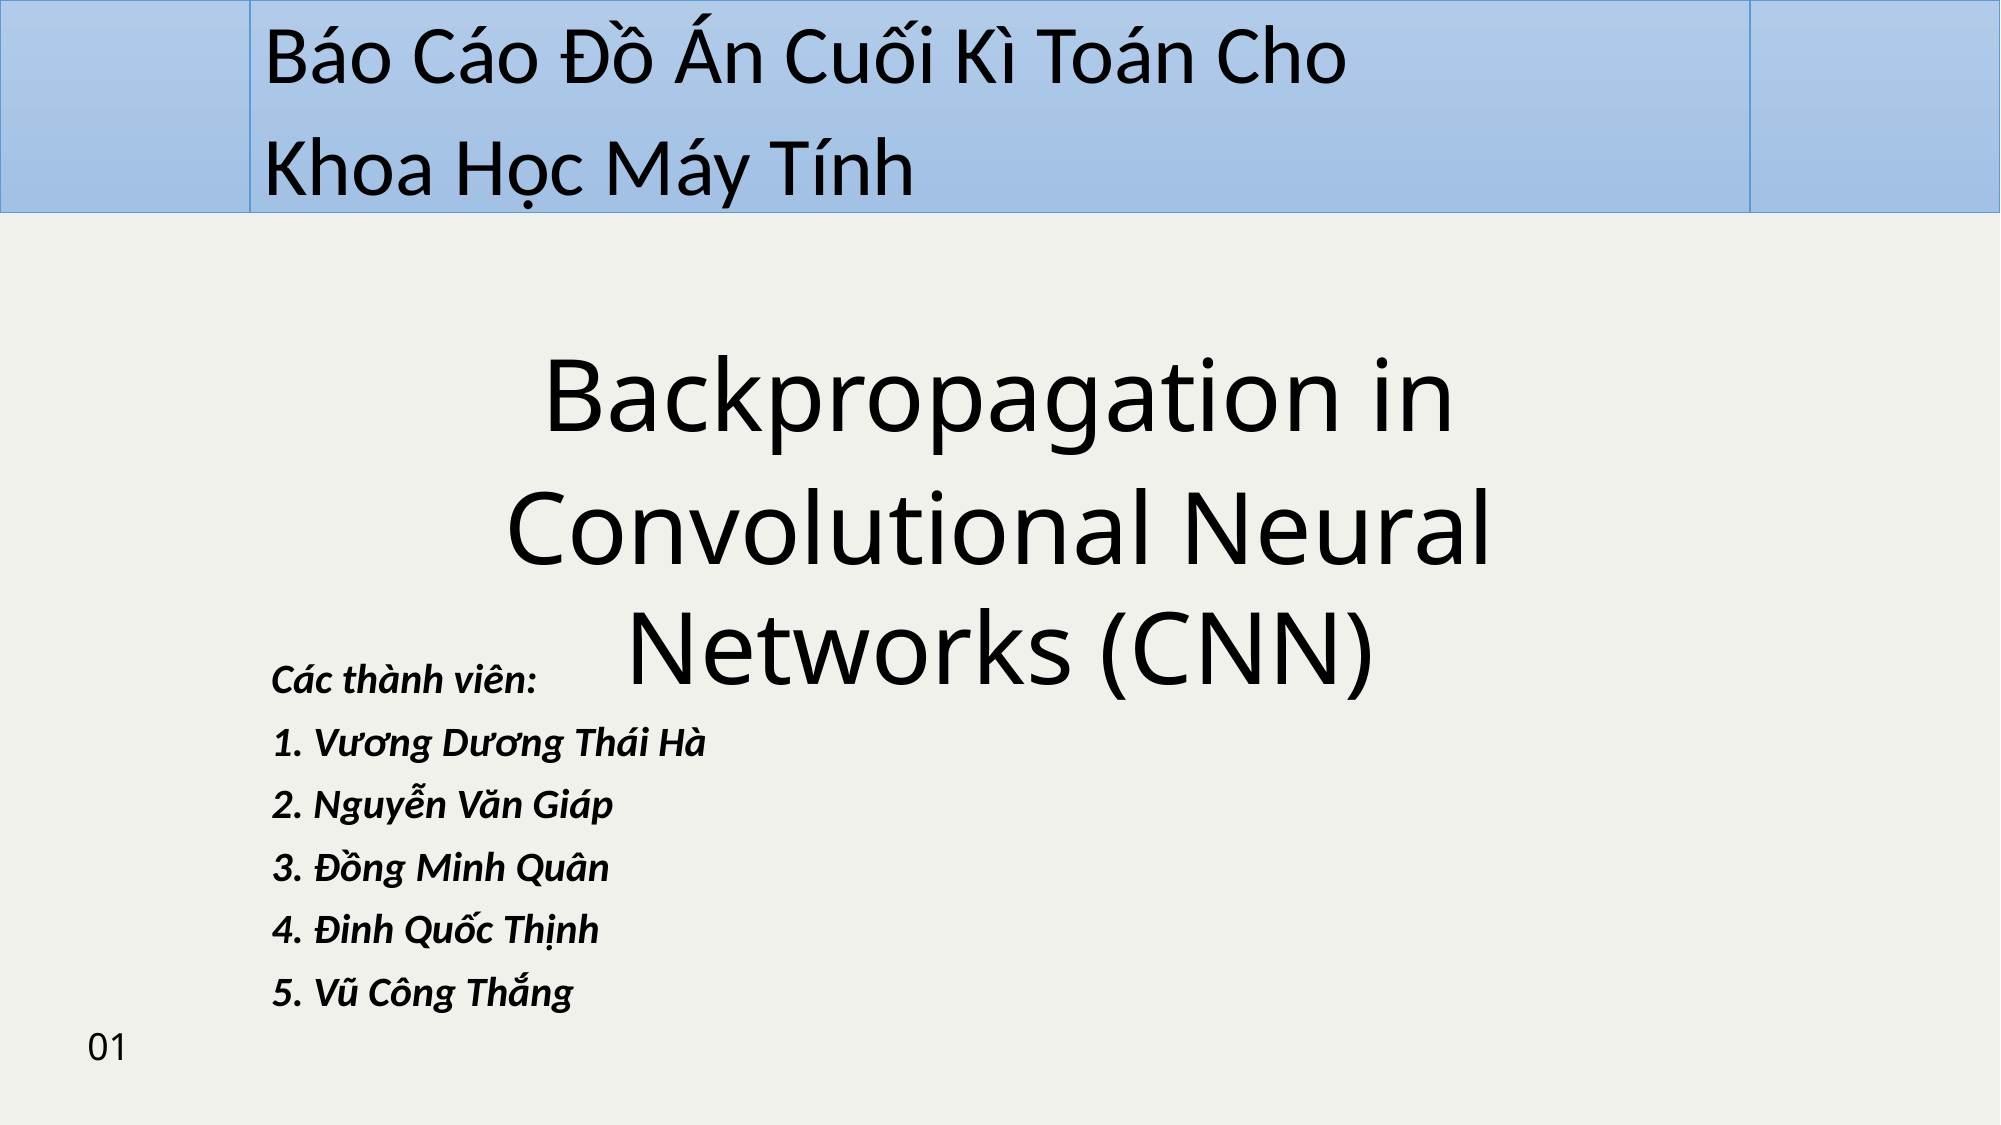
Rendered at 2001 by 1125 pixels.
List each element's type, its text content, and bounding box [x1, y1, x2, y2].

text_box Backpropagation in Convolutional Neural Networks (CNN) [256, 324, 1744, 712]
text_box 01 [72, 1015, 155, 1076]
text_box Báo Cáo Đồ Án Cuối Kì Toán Cho Khoa Học Máy Tính [0, 0, 2000, 213]
text_box Các thành viên: 1. Vương Dương Thái Hà 2. Nguyễn Văn Giáp 3. Đồng Minh Quân 4. Đinh Quốc Thịnh 5. Vũ Công Thắng [256, 644, 757, 1022]
